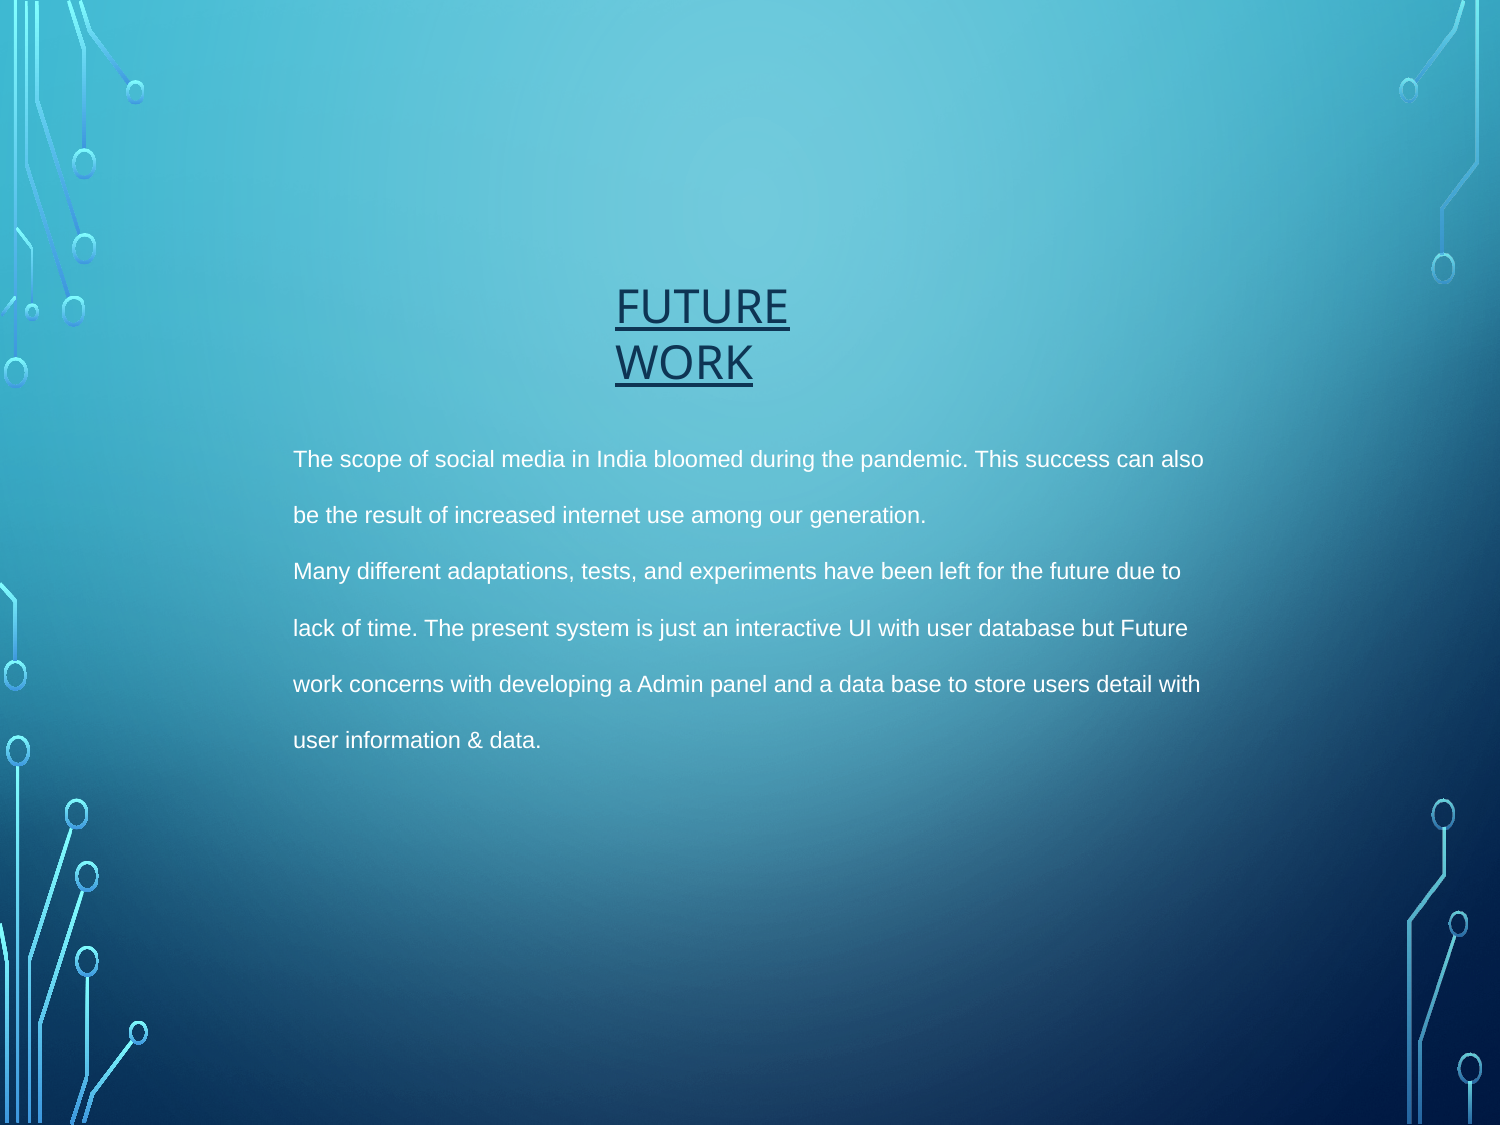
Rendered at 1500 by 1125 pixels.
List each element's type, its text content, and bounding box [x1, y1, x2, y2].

text_box FUTURE WORK [600, 269, 899, 397]
text_box The scope of social media in India bloomed during the pandemic. This success can also be the result of increased internet use among our generation. Many different adaptations, tests, and experiments have been left for the future due to lack of time. The present system is just an interactive UI with user database but Future work concerns with developing a Admin panel and a data base to store users detail with user information & data. [278, 408, 1221, 817]
